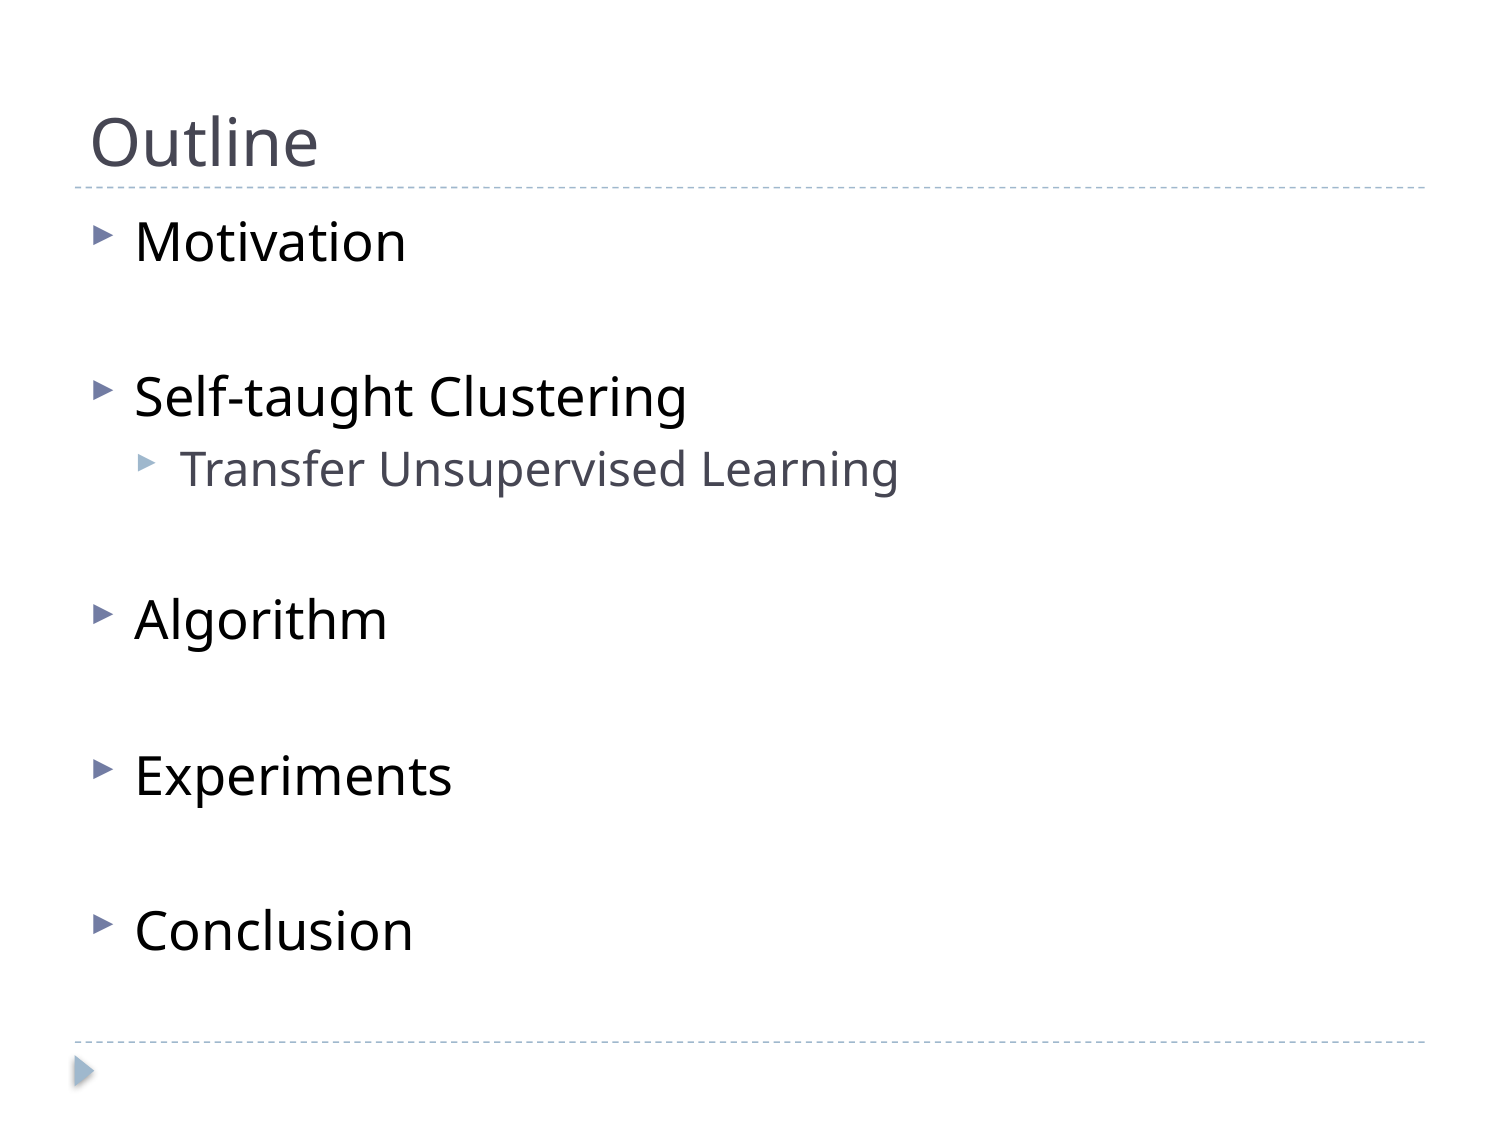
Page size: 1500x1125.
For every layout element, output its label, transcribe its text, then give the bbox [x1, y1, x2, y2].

list Motivation Self-taught Clustering Transfer Unsupervised Learning Algorithm Experiments Conclusion [75, 200, 1425, 1010]
title Outline [75, 24, 1425, 188]
